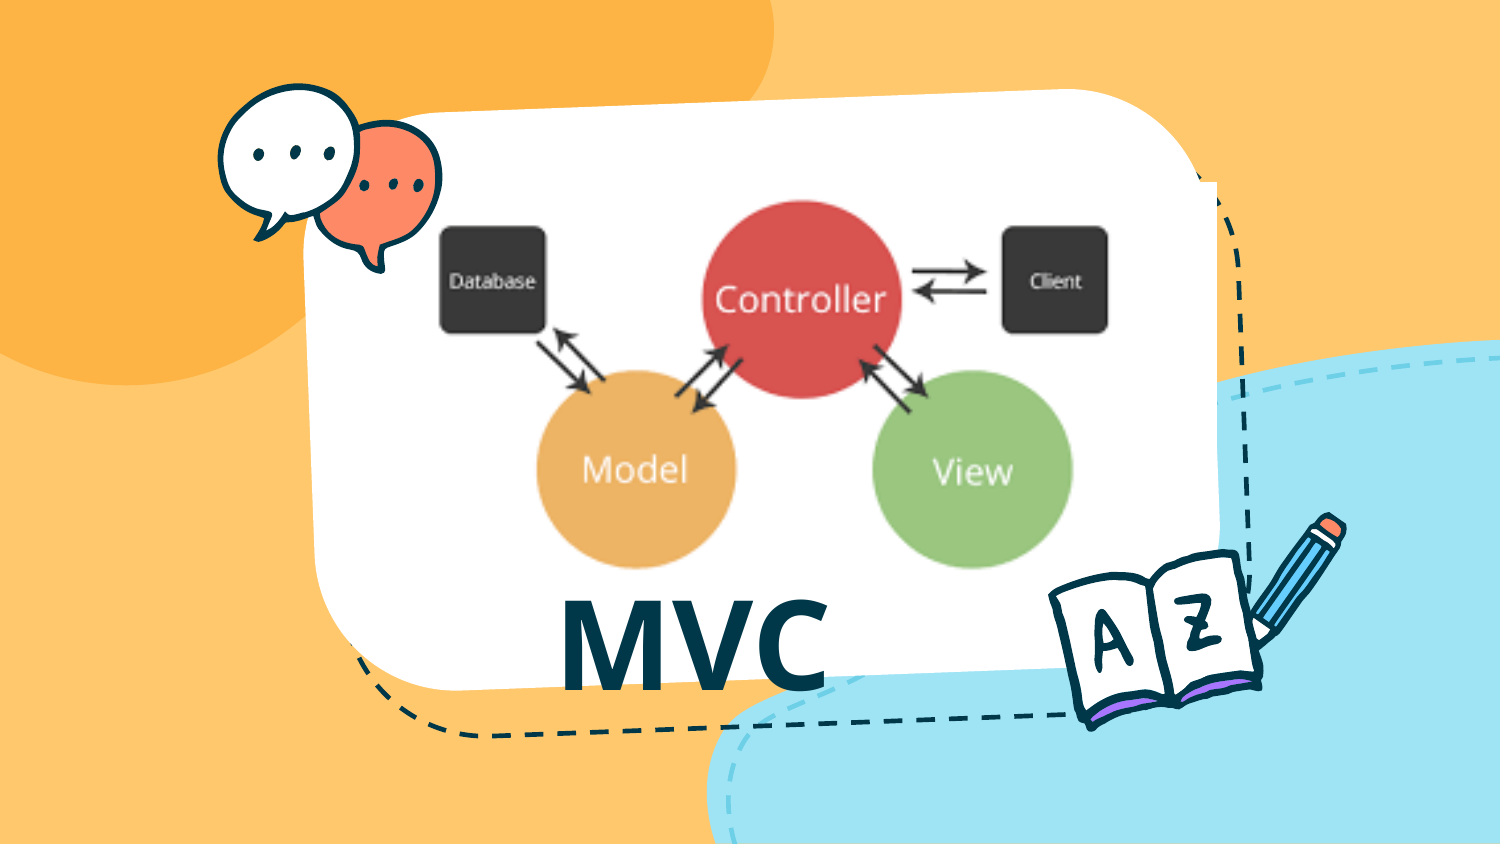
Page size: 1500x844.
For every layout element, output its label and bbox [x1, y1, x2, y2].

picture [395, 182, 1217, 607]
text_box [215, 83, 444, 275]
text_box [1239, 511, 1348, 660]
text_box [300, 78, 1253, 547]
text_box [1047, 548, 1265, 733]
text_box [300, 282, 1253, 747]
